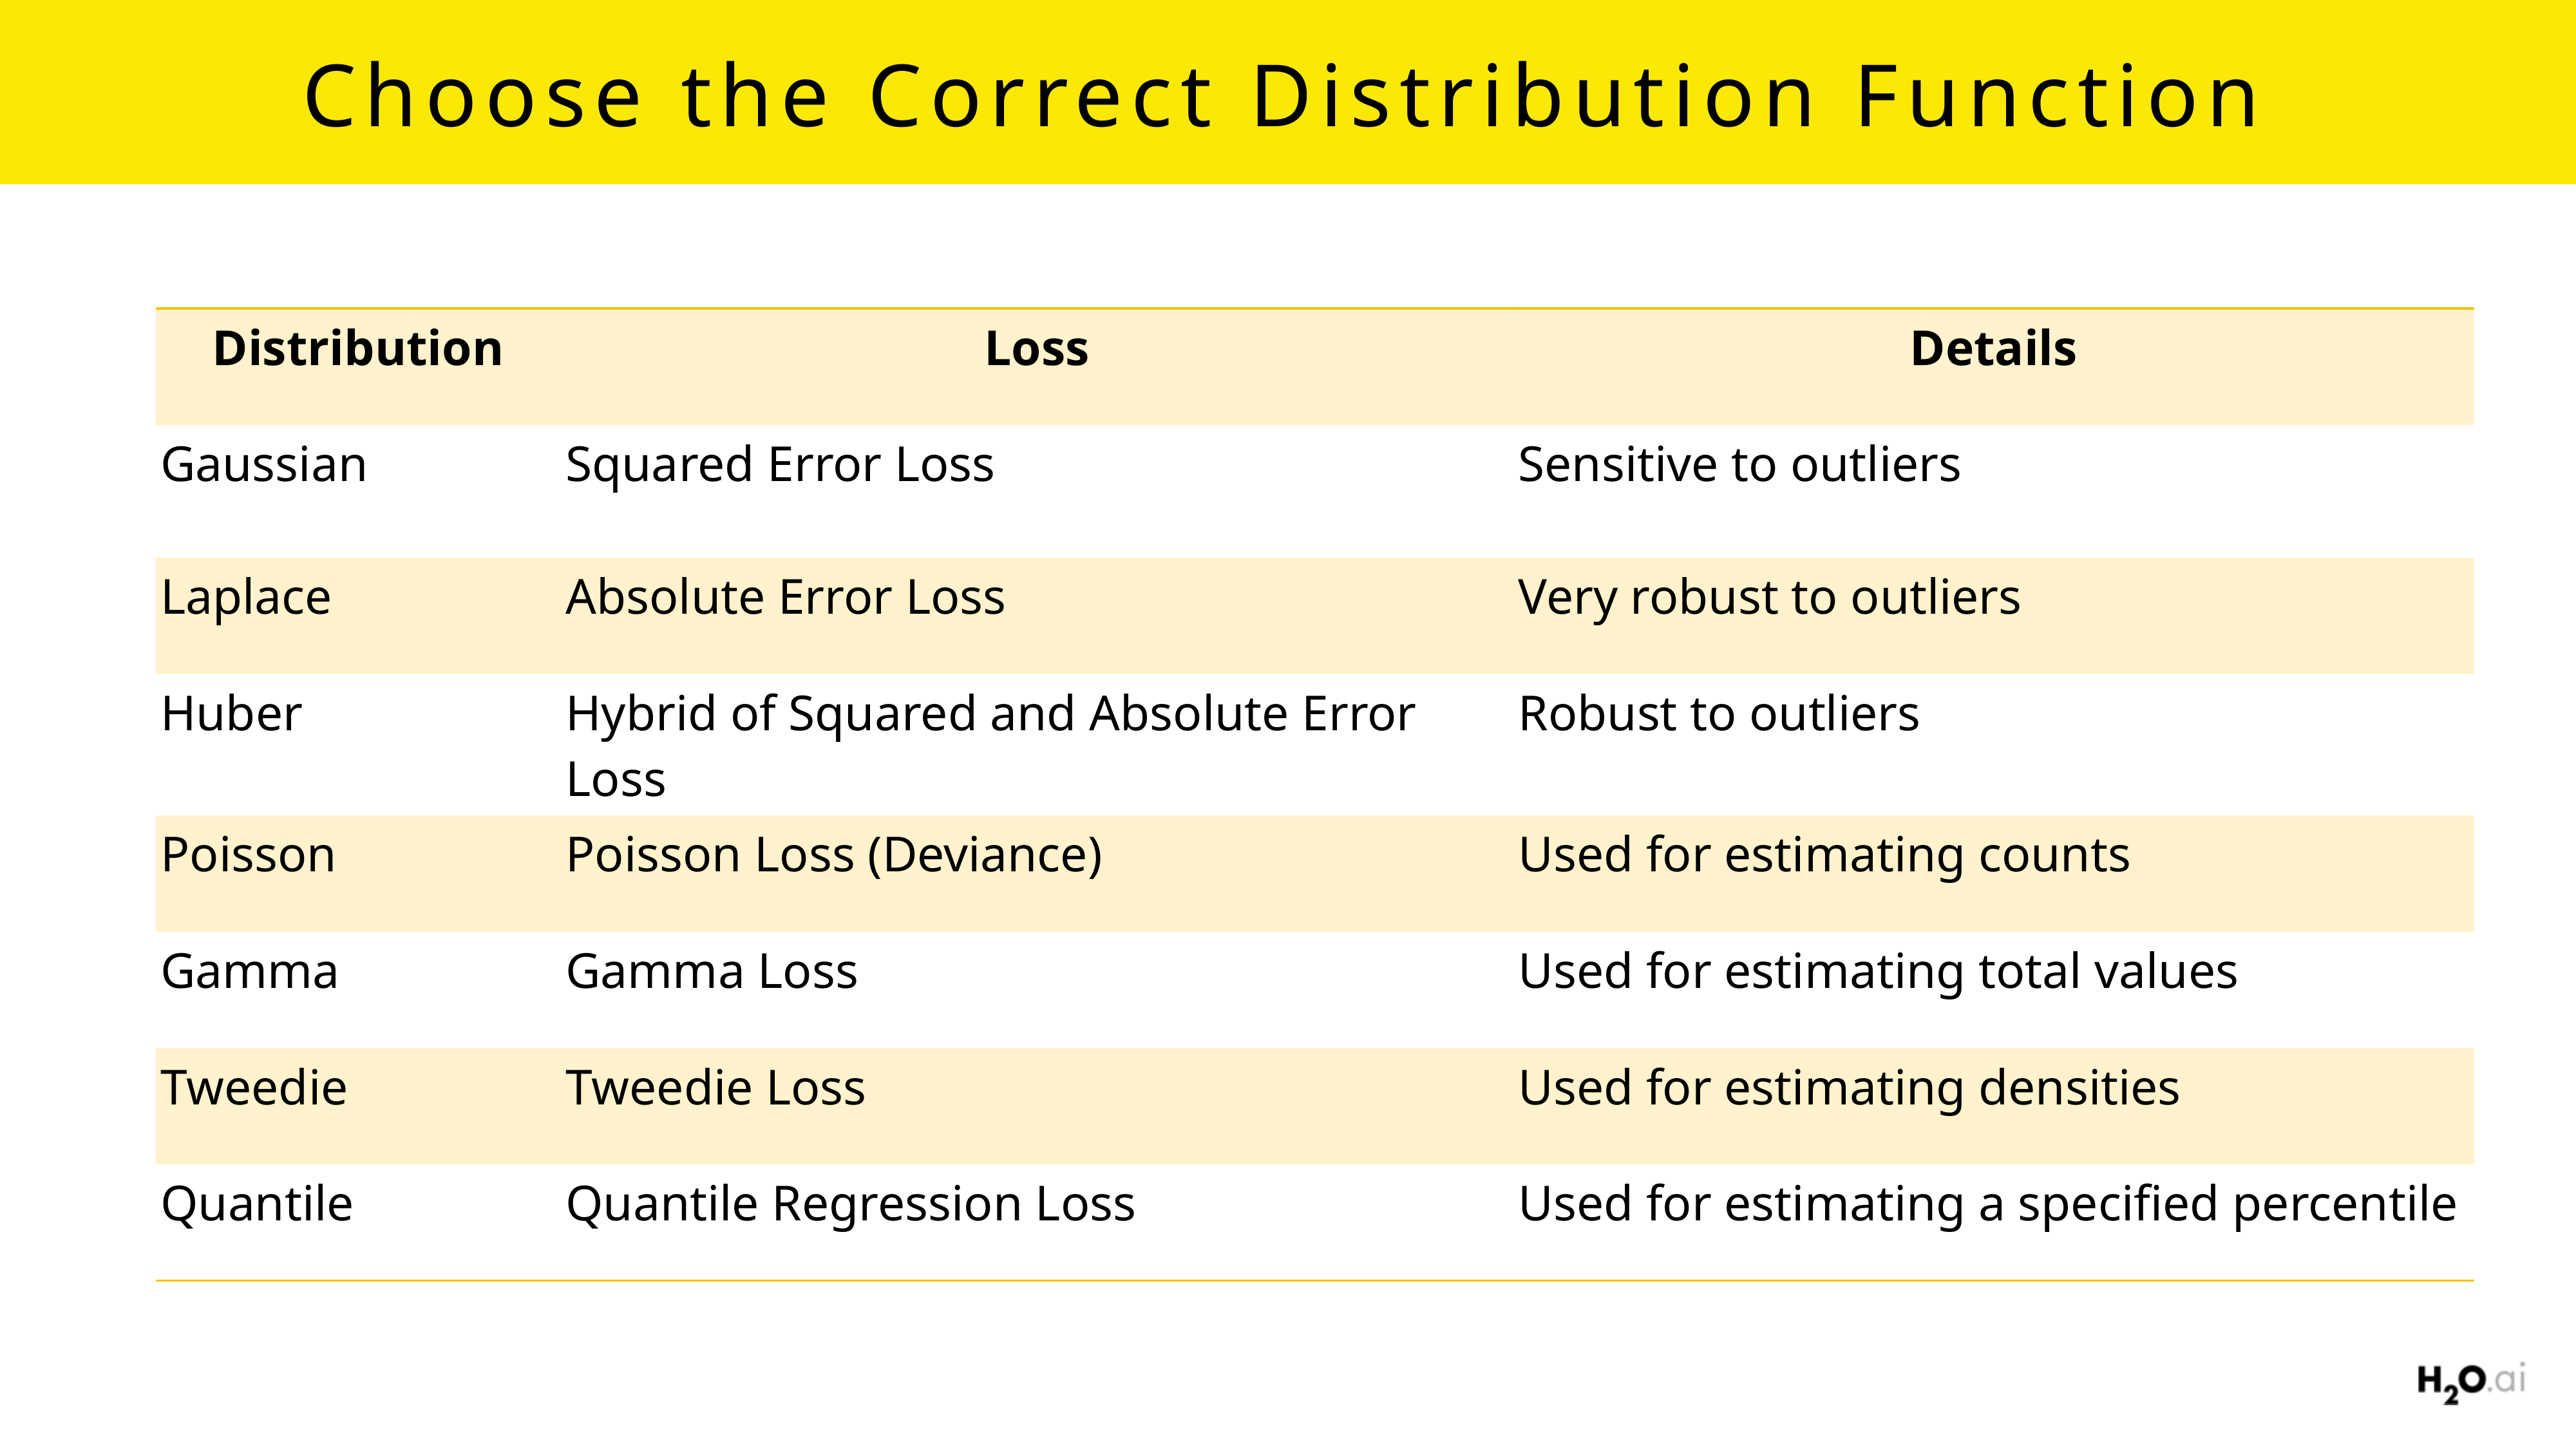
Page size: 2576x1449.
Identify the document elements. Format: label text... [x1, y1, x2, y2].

table_cell Robust to outliers [1513, 674, 2474, 815]
table_cell Used for estimating counts [1513, 815, 2474, 932]
table_cell Poisson [156, 815, 561, 932]
table_cell Quantile [156, 1164, 561, 1280]
table_cell Quantile Regression Loss [561, 1164, 1513, 1280]
table_cell Poisson Loss (Deviance) [561, 815, 1513, 932]
table_cell Used for estimating a specified percentile [1513, 1164, 2474, 1280]
table_cell Used for estimating total values [1513, 932, 2474, 1048]
table_cell Sensitive to outliers [1513, 425, 2474, 558]
table_header Details [1513, 310, 2474, 425]
table_cell Laplace [156, 558, 561, 674]
table_header Distribution [156, 310, 561, 425]
table_cell Squared Error Loss [561, 425, 1513, 558]
table_cell Very robust to outliers [1513, 558, 2474, 674]
title Choose the Correct Distribution Function [57, 0, 2508, 186]
table_cell Used for estimating densities [1513, 1048, 2474, 1164]
table_header Loss [561, 310, 1513, 425]
table_cell Tweedie Loss [561, 1048, 1513, 1164]
picture [2418, 1361, 2526, 1405]
table_cell Gaussian [156, 425, 561, 558]
table_cell Absolute Error Loss [561, 558, 1513, 674]
table_cell Gamma Loss [561, 932, 1513, 1048]
table_cell Gamma [156, 932, 561, 1048]
table_cell Hybrid of Squared and Absolute Error Loss [561, 674, 1513, 815]
table_cell Tweedie [156, 1048, 561, 1164]
table_cell Huber [156, 674, 561, 815]
